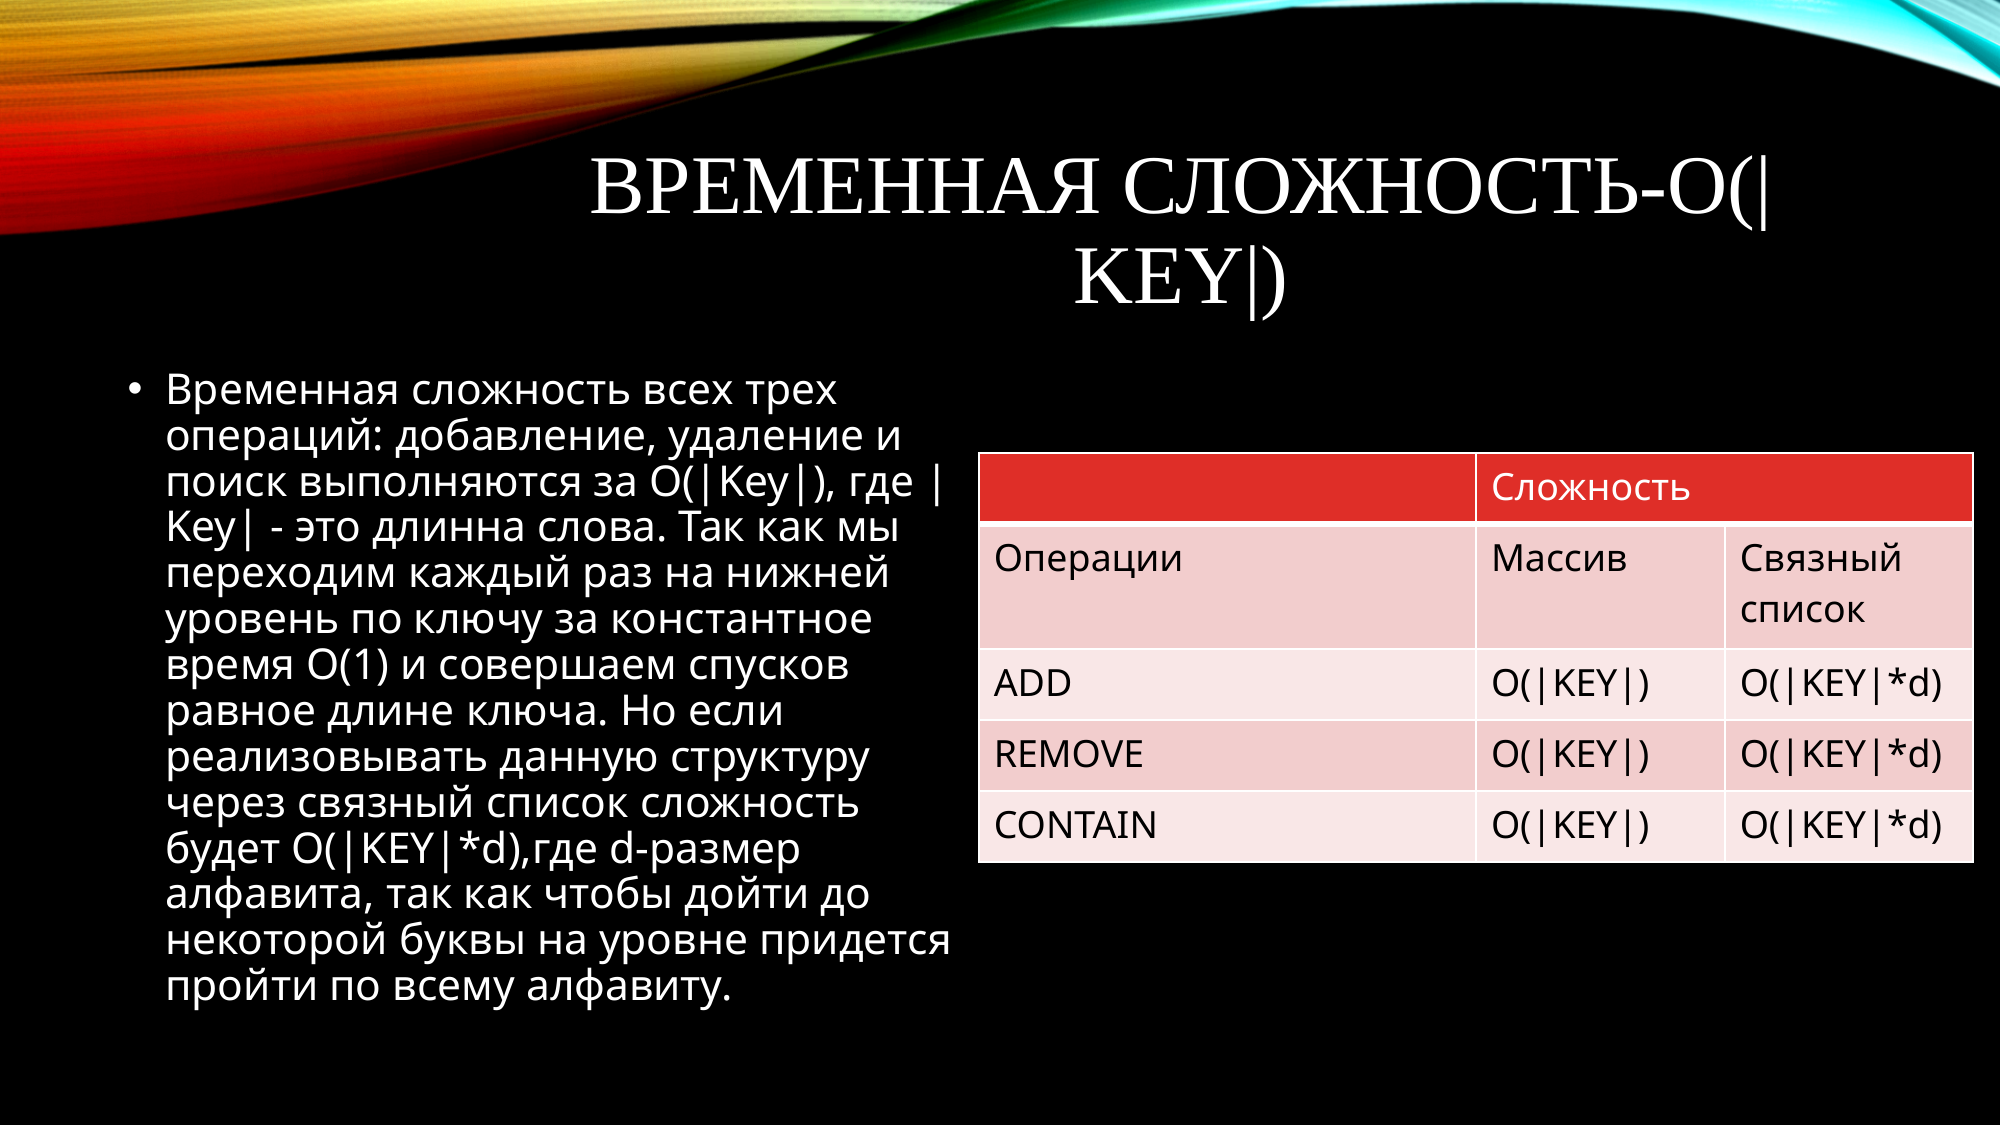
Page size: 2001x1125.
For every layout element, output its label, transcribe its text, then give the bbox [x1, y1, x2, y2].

table_cell REMOVE [980, 721, 1475, 790]
table_cell O(|KEY|*d) [1726, 650, 1972, 719]
table_cell CONTAIN [980, 792, 1475, 861]
table_cell O(|KEY|) [1477, 792, 1724, 861]
table_cell O(|KEY|) [1477, 650, 1724, 719]
table_cell Массив [1477, 527, 1724, 648]
table_cell ADD [980, 650, 1475, 719]
table_cell O(|KEY|*d) [1726, 721, 1972, 790]
table_cell Связный список [1726, 527, 1972, 648]
picture [0, 0, 2000, 237]
table_cell O(|KEY|) [1477, 721, 1724, 790]
table_header Сложность [1477, 454, 1972, 521]
table_header [980, 454, 1475, 521]
table_cell O(|KEY|*d) [1726, 792, 1972, 861]
list Временная сложность всех трех операций: добавление, удаление и поиск выполняются за O(|Key|), где |Key| - это длинна слова. Так как мы переходим каждый раз на нижней уровень по ключу за константное время O(1) и совершаем спусков равное длине ключа. Но если реализовывать данную структуру через связный список сложность будет O(|KEY|*d),где d-размер алфавита, так как чтобы дойти до некоторой буквы на уровне придется пройти по всему алфавиту. [112, 360, 988, 1021]
title Временная сложность-O(|Key|) [474, 125, 1888, 338]
table_cell Операции [980, 527, 1475, 648]
